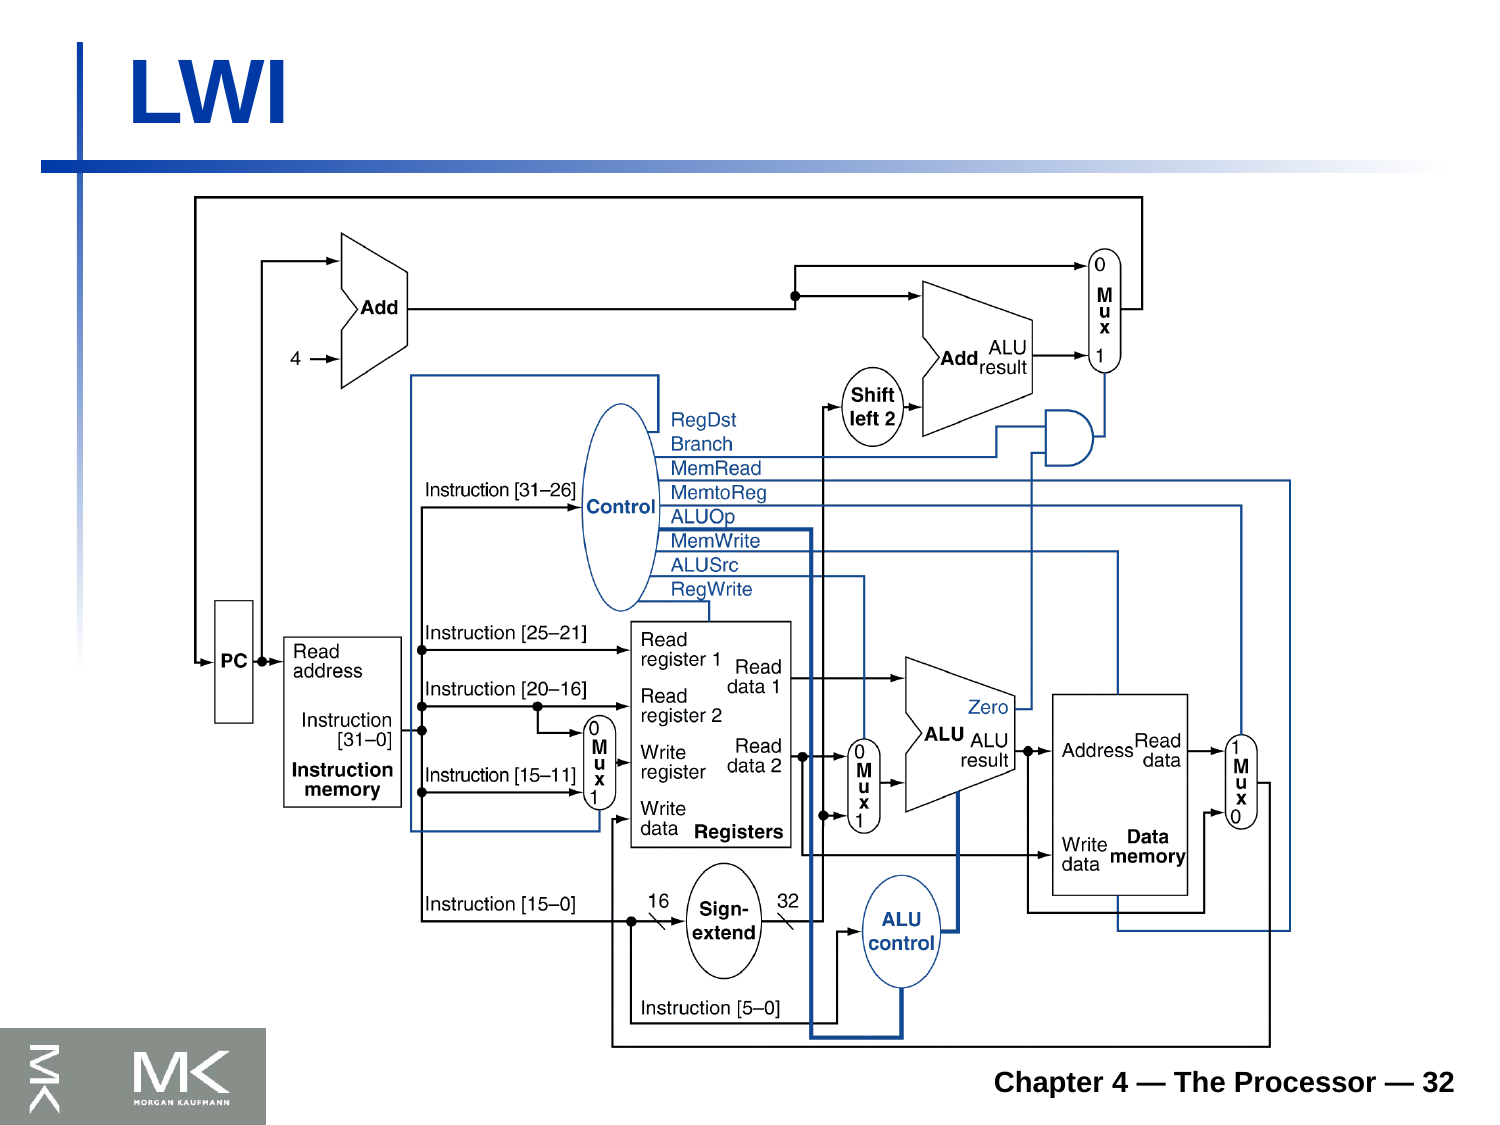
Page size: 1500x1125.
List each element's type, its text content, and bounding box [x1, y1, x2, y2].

picture [0, 196, 1291, 1125]
title LWI [112, 23, 1468, 149]
footer Chapter 4 — The Processor — 32 [277, 1046, 1471, 1106]
